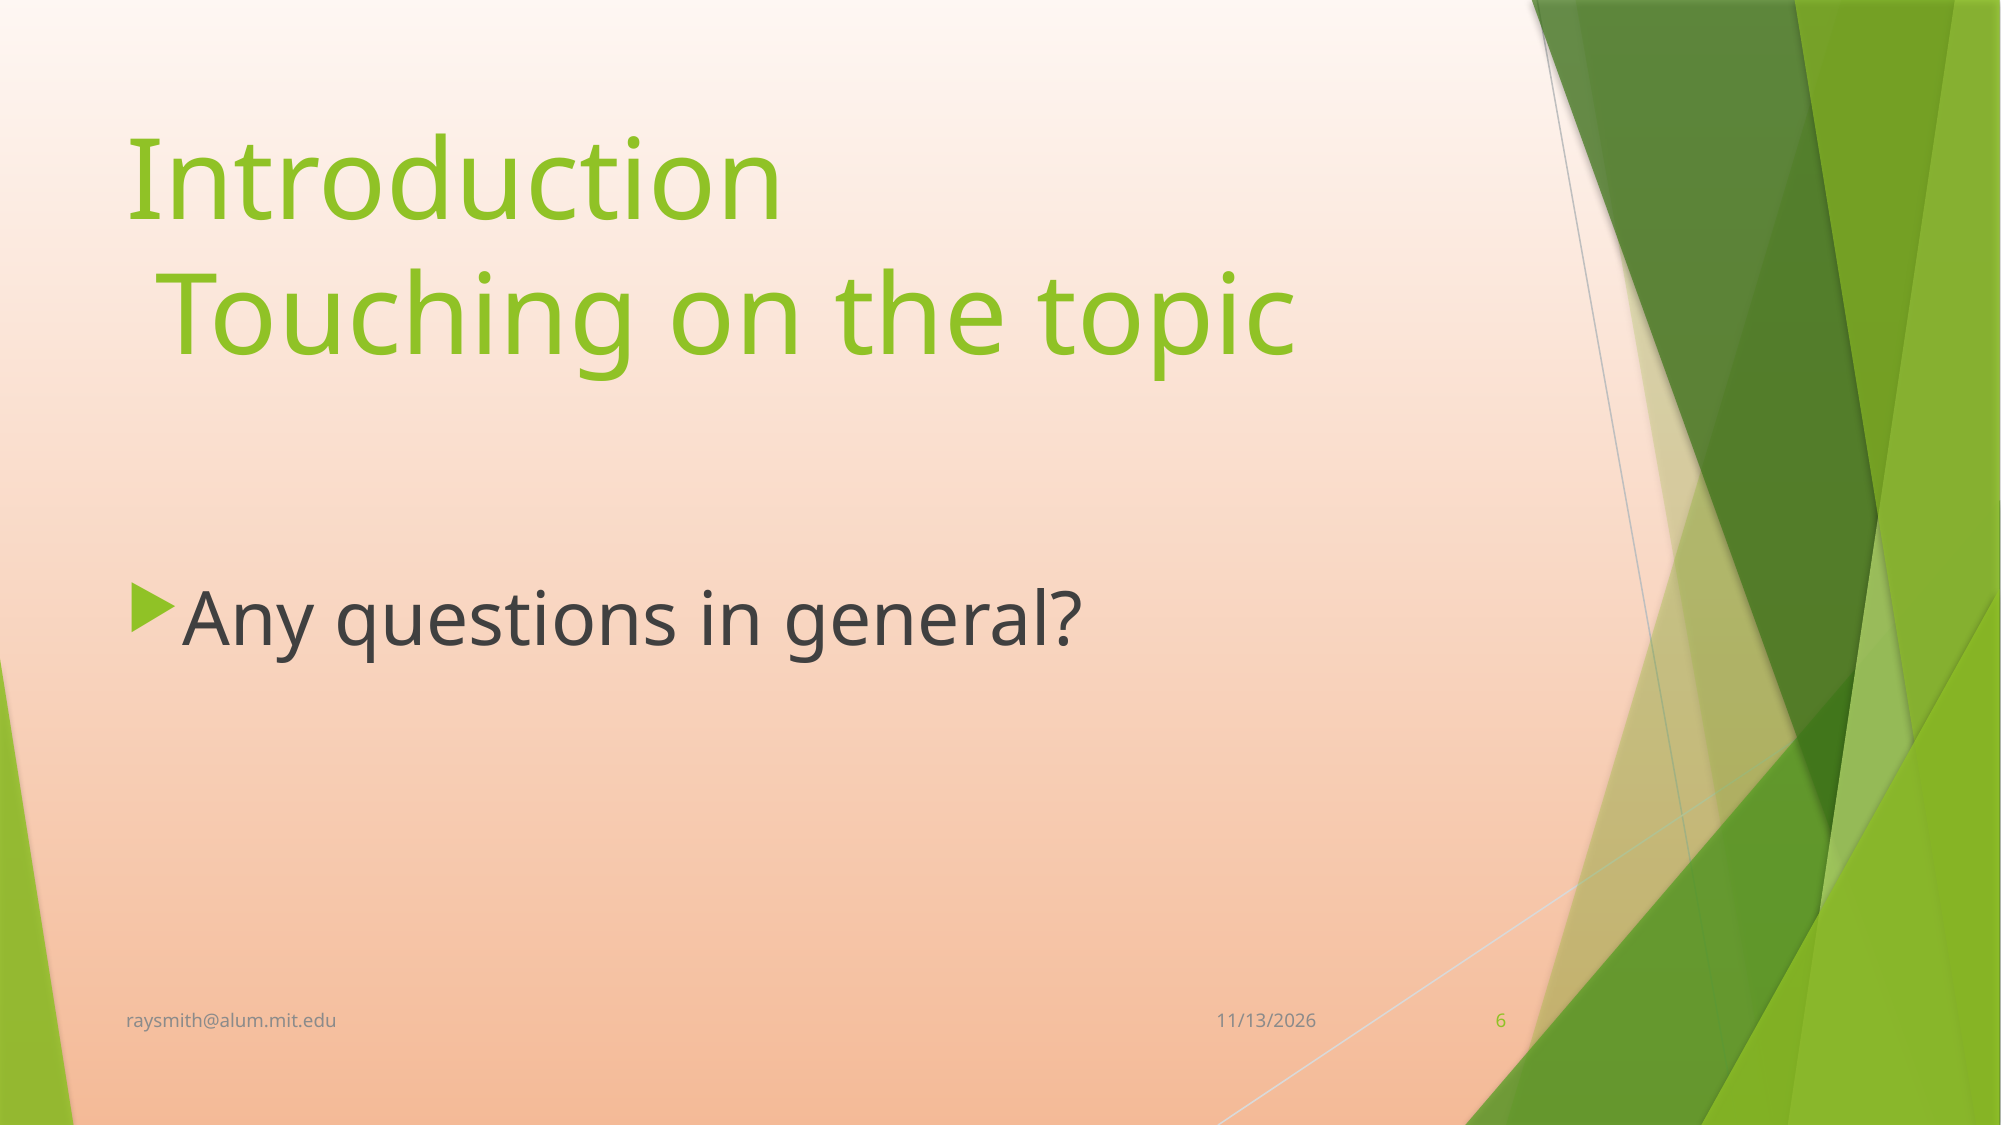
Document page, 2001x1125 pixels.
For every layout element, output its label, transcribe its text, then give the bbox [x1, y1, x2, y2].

list Any questions in general? [111, 562, 1522, 992]
slide_number 6 [1409, 991, 1522, 1051]
footer raysmith@alum.mit.edu [111, 991, 1145, 1051]
title Introduction Touching on the topic [111, 99, 1522, 413]
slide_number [1181, 991, 1332, 1051]
